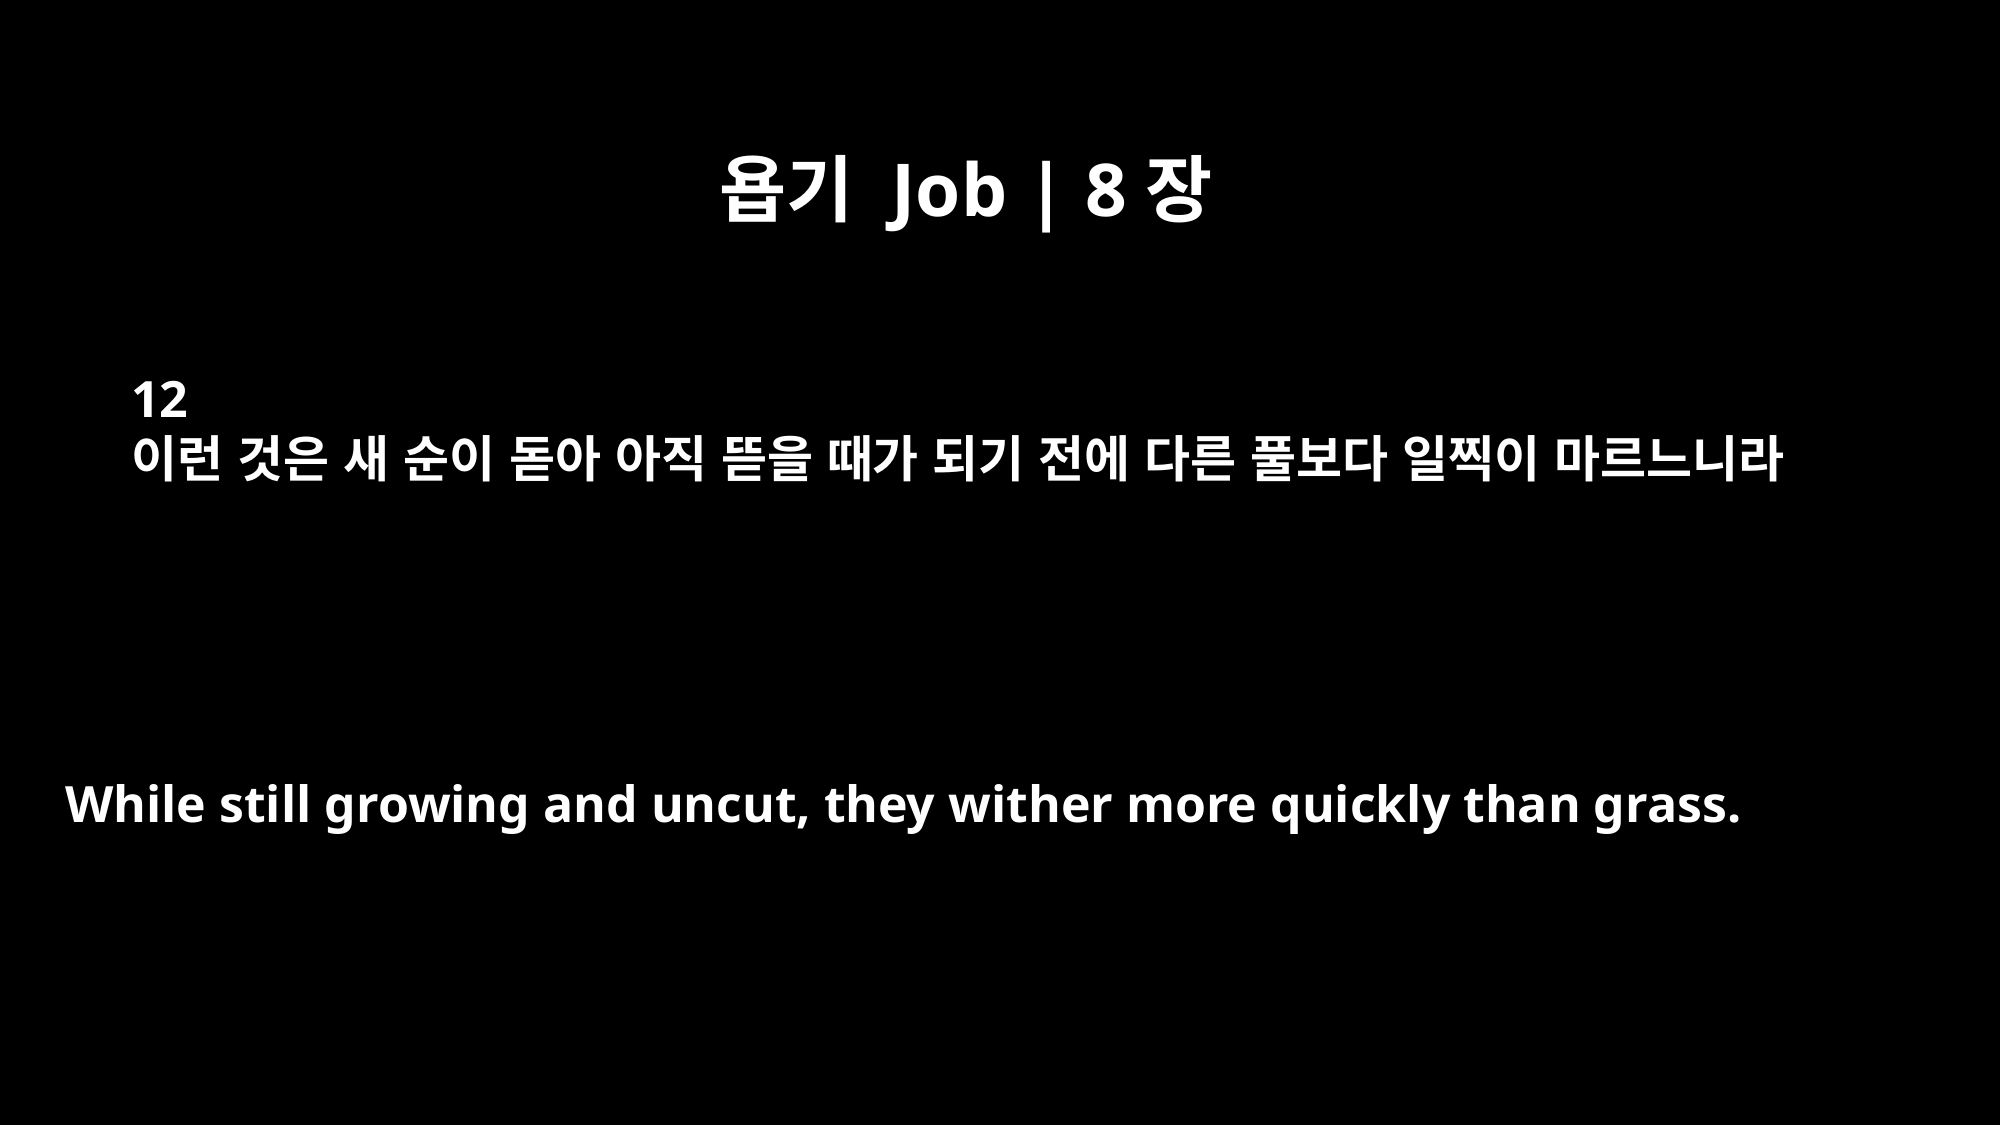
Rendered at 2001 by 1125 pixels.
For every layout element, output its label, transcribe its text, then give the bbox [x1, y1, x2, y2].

text_box While still growing and uncut, they wither more quickly than grass. [50, 764, 1757, 840]
text_box 욥기 Job | 8장 [704, 136, 1228, 239]
text_box 12 이런 것은 새 순이 돋아 아직 뜯을 때가 되기 전에 다른 풀보다 일찍이 마르느니라 [116, 359, 1801, 495]
